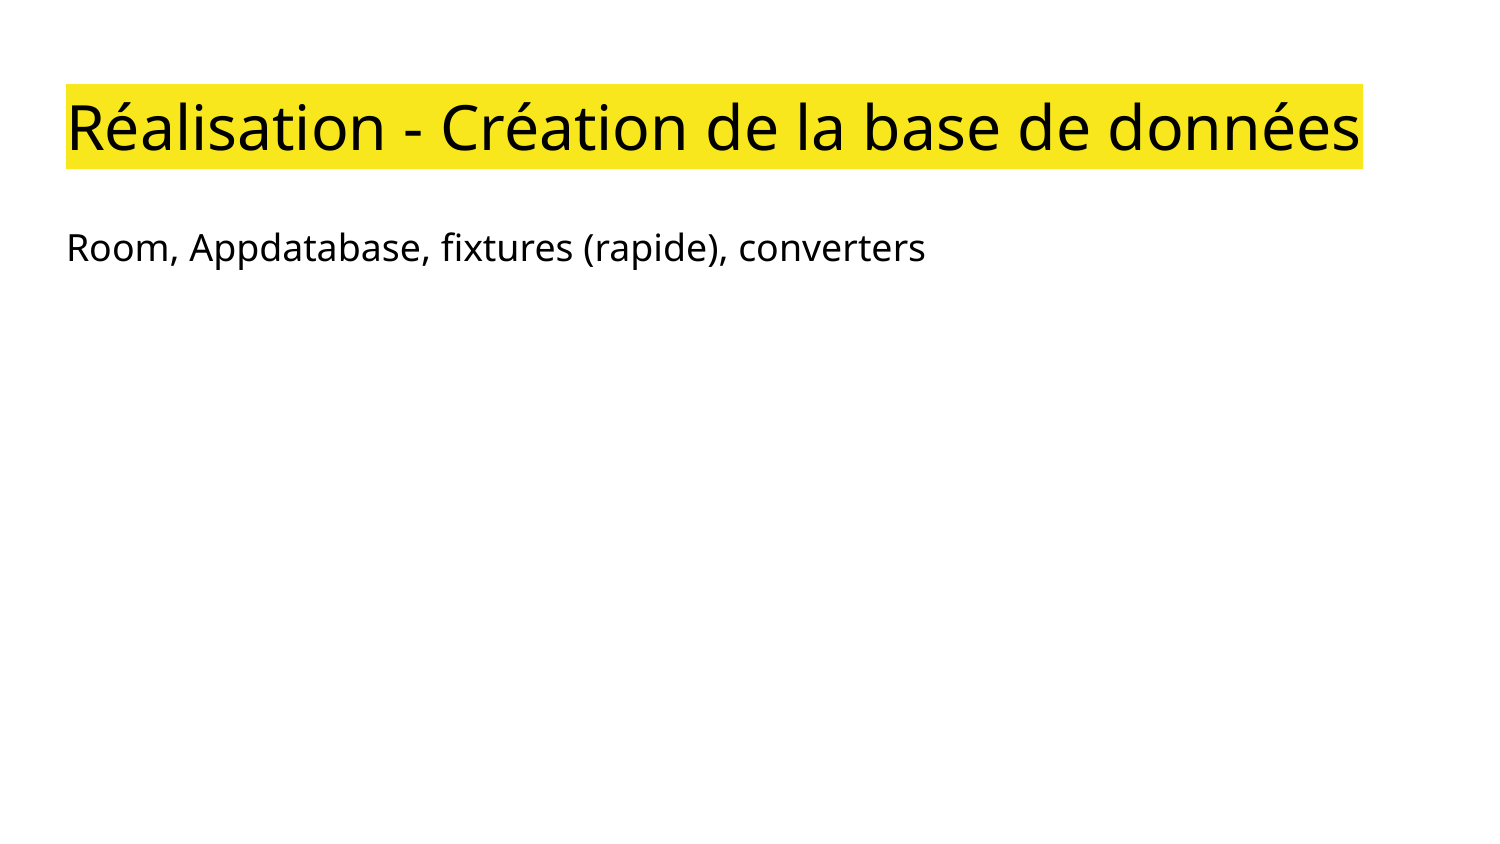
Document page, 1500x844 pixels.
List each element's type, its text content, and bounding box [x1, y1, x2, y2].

title Réalisation - Création de la base de données [51, 72, 1449, 167]
list Room, Appdatabase, fixtures (rapide), converters [51, 202, 1449, 750]
